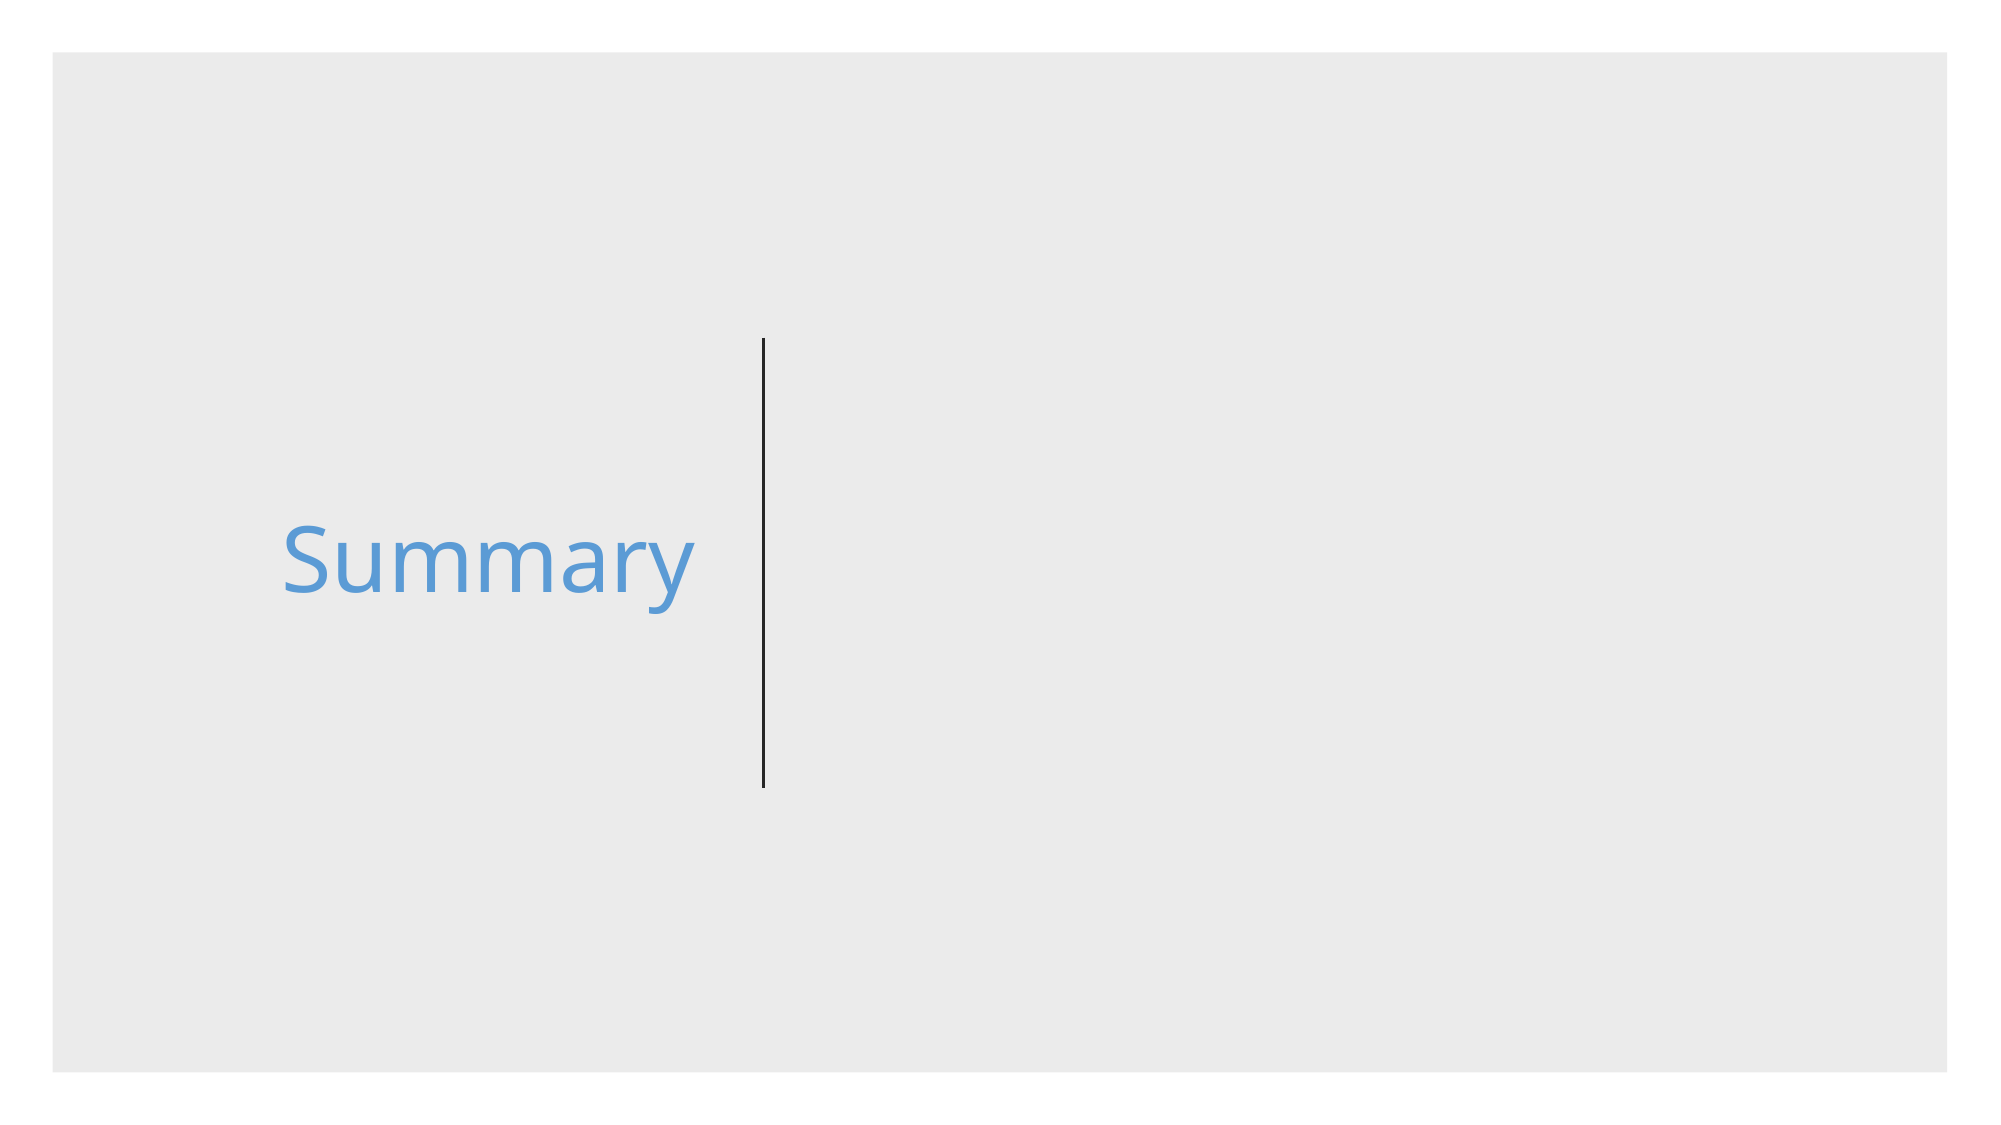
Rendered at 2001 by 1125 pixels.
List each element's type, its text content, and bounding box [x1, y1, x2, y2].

text_box [52, 51, 1948, 1073]
title Summary [137, 158, 711, 967]
